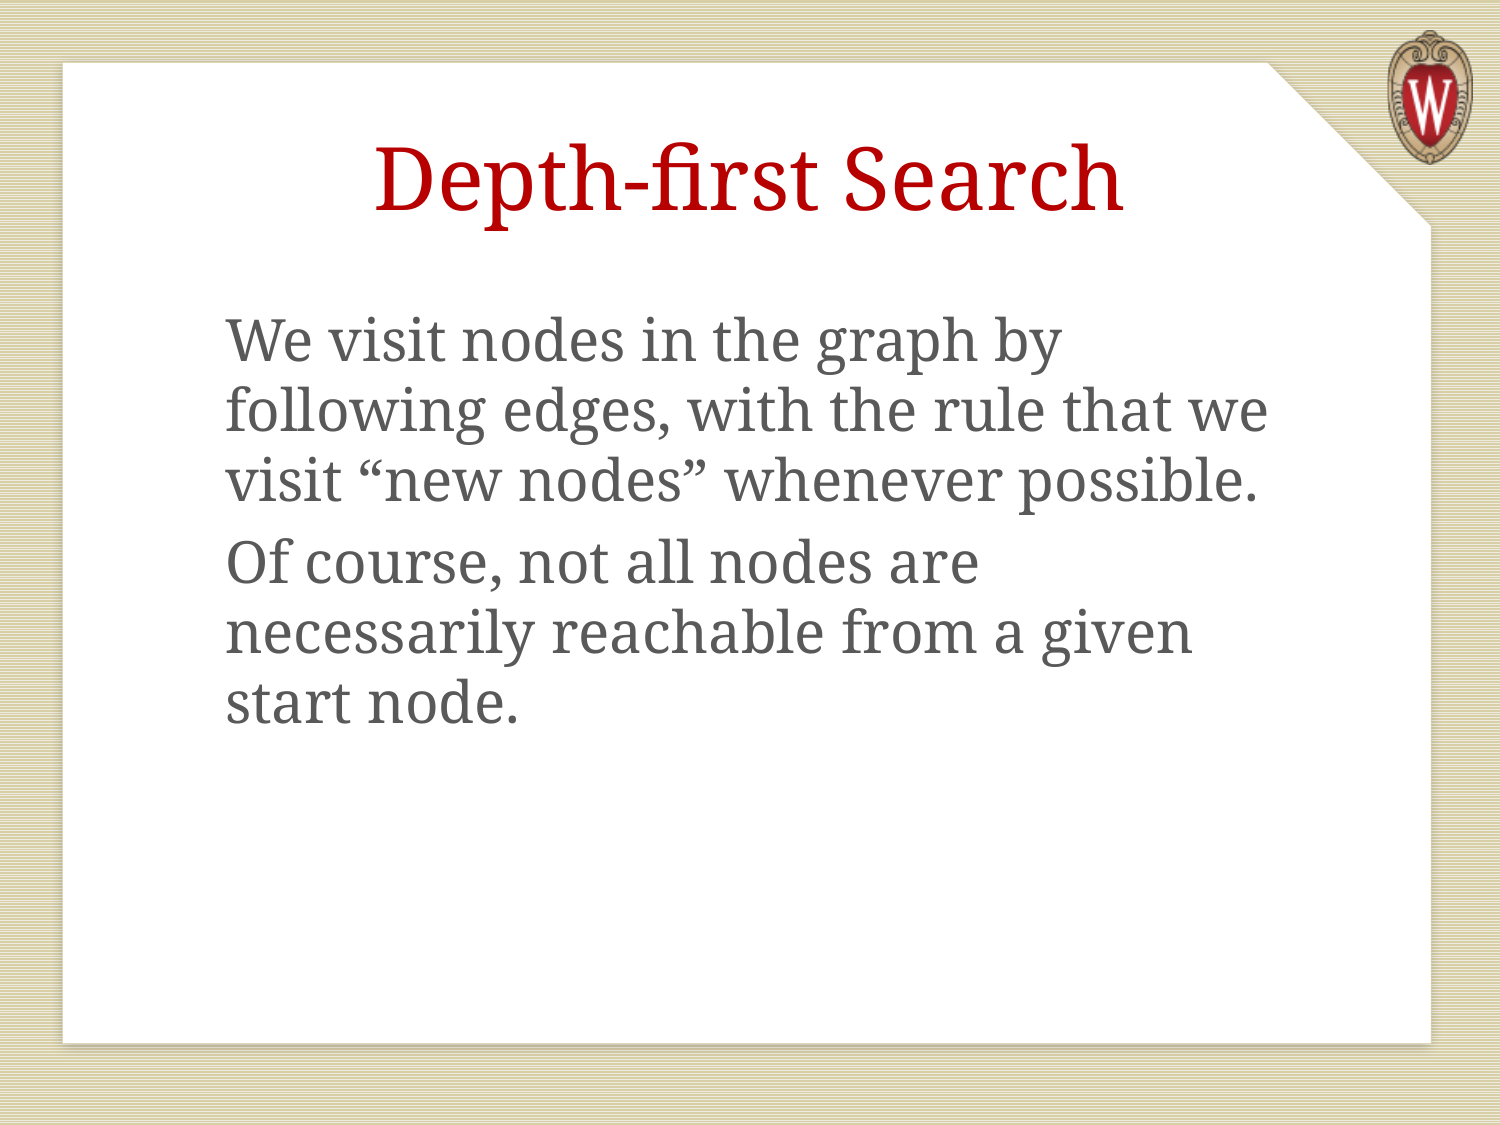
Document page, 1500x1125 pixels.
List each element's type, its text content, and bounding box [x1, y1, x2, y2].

title Depth-first Search [112, 122, 1388, 304]
subtitle We visit nodes in the graph by following edges, with the rule that we visit “new nodes” whenever possible. Of course, not all nodes are necessarily reachable from a given start node. [225, 303, 1275, 887]
